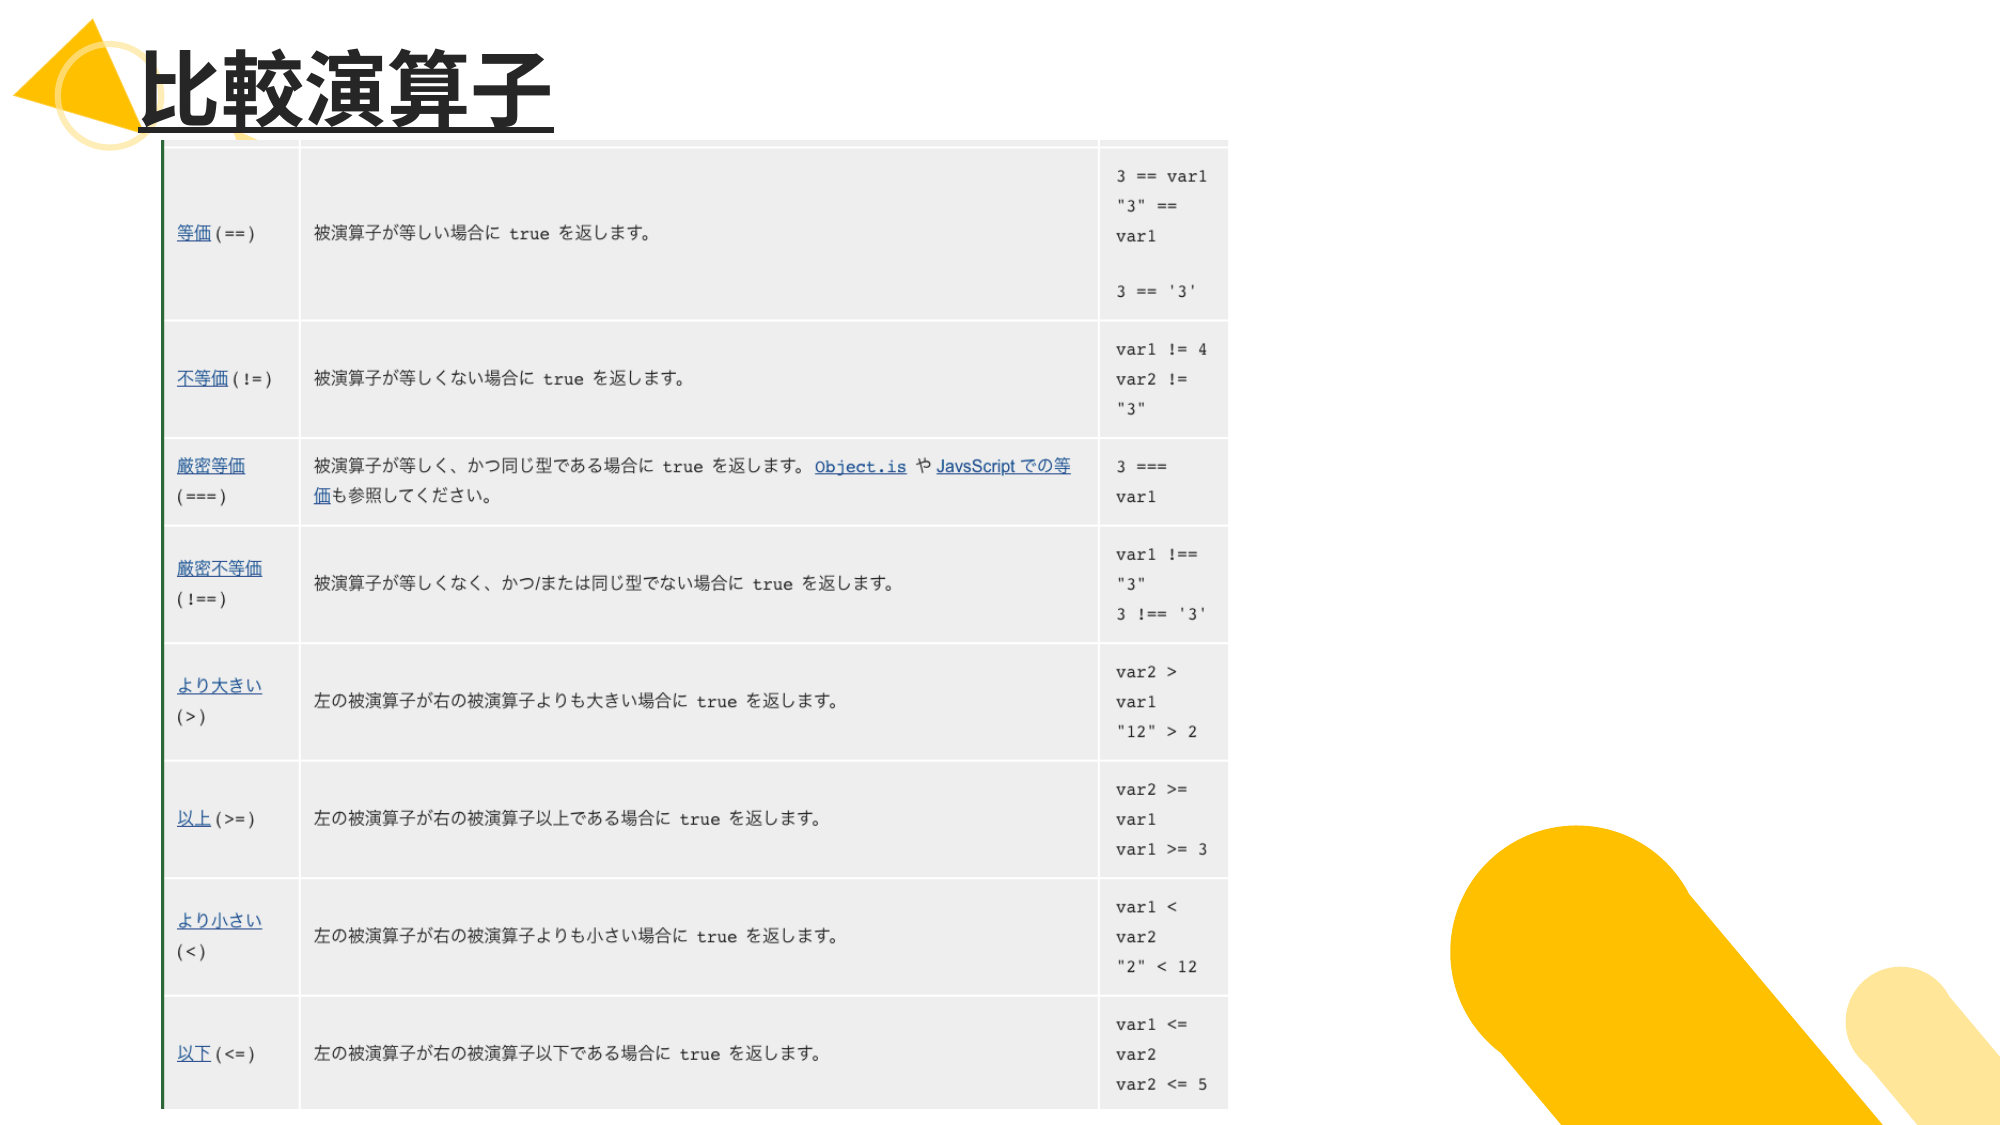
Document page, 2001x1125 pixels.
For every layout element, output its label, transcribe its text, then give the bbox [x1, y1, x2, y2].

text_box [1847, 968, 2000, 1125]
picture [161, 140, 1241, 1109]
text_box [39, 41, 279, 176]
text_box [1451, 827, 1881, 1125]
text_box 比較演算子 [122, 23, 1326, 152]
